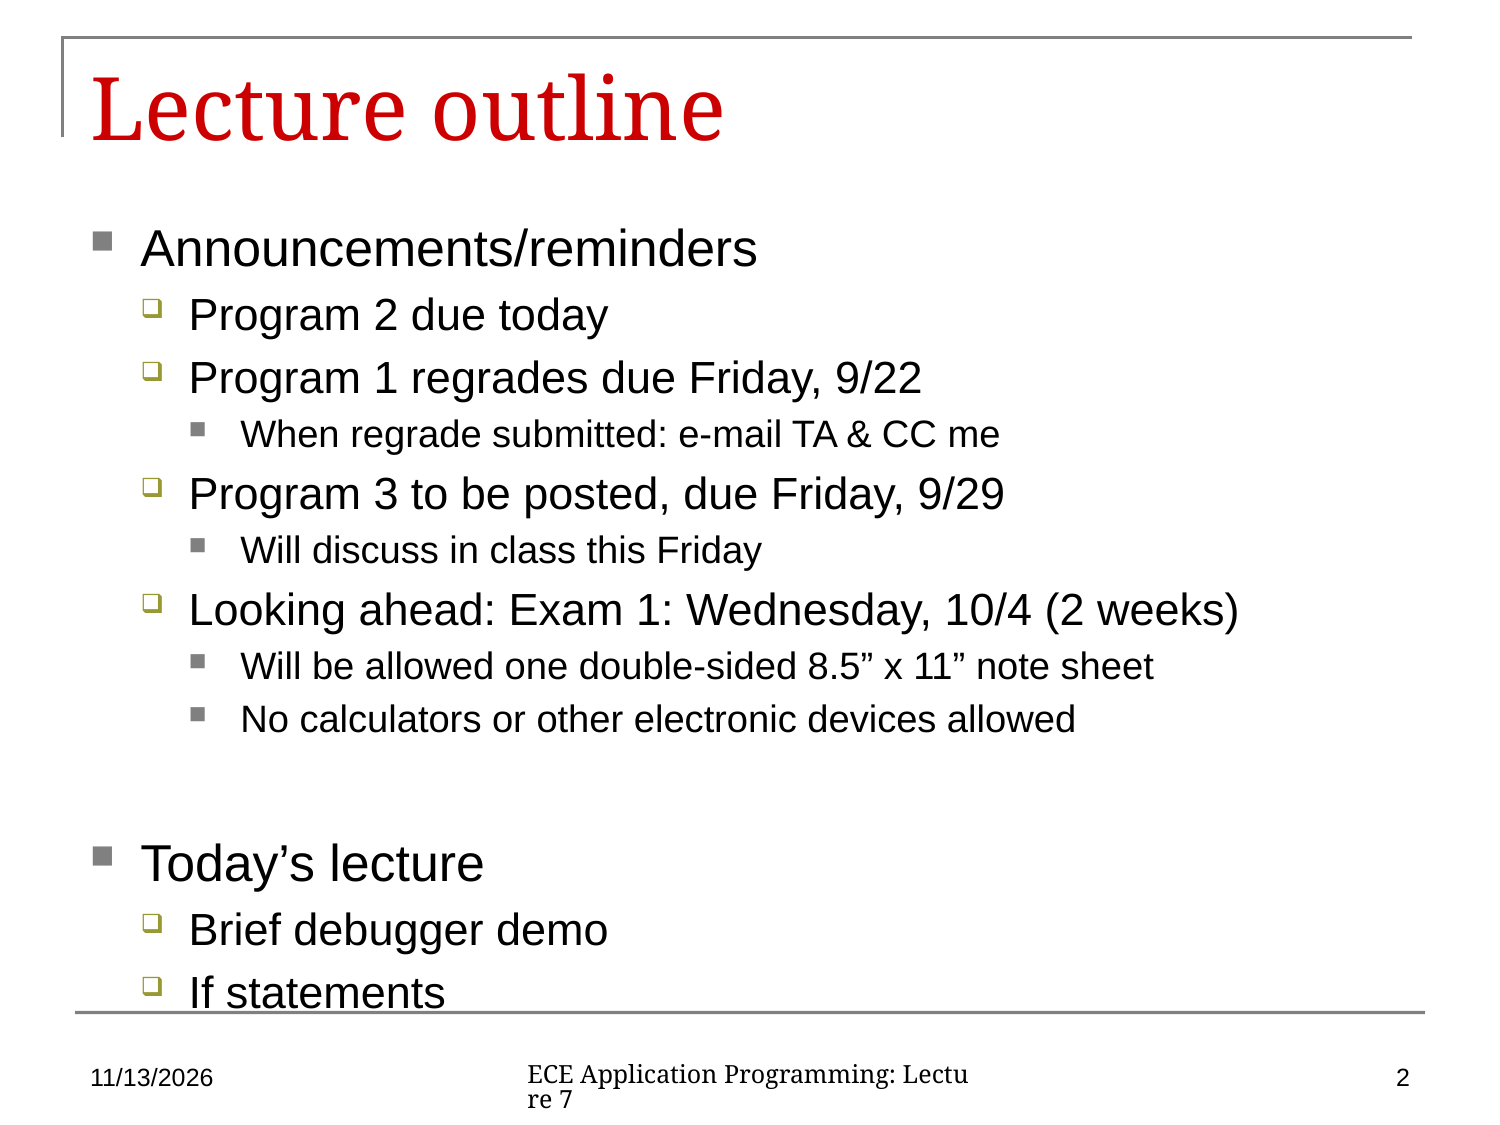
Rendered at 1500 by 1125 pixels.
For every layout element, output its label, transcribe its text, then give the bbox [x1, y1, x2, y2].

slide_number 2 [1074, 1023, 1426, 1100]
title Lecture outline [75, 45, 1425, 163]
list Announcements/reminders Program 2 due today Program 1 regrades due Friday, 9/22 When regrade submitted: e-mail TA & CC me Program 3 to be posted, due Friday, 9/29 Will discuss in class this Friday Looking ahead: Exam 1: Wednesday, 10/4 (2 weeks) Will be allowed one double-sided 8.5” x 11” note sheet No calculators or other electronic devices allowed Today’s lecture Brief debugger demo If statements [75, 206, 1425, 1025]
footer ECE Application Programming: Lecture 7 [512, 1024, 988, 1101]
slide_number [74, 1023, 426, 1100]
